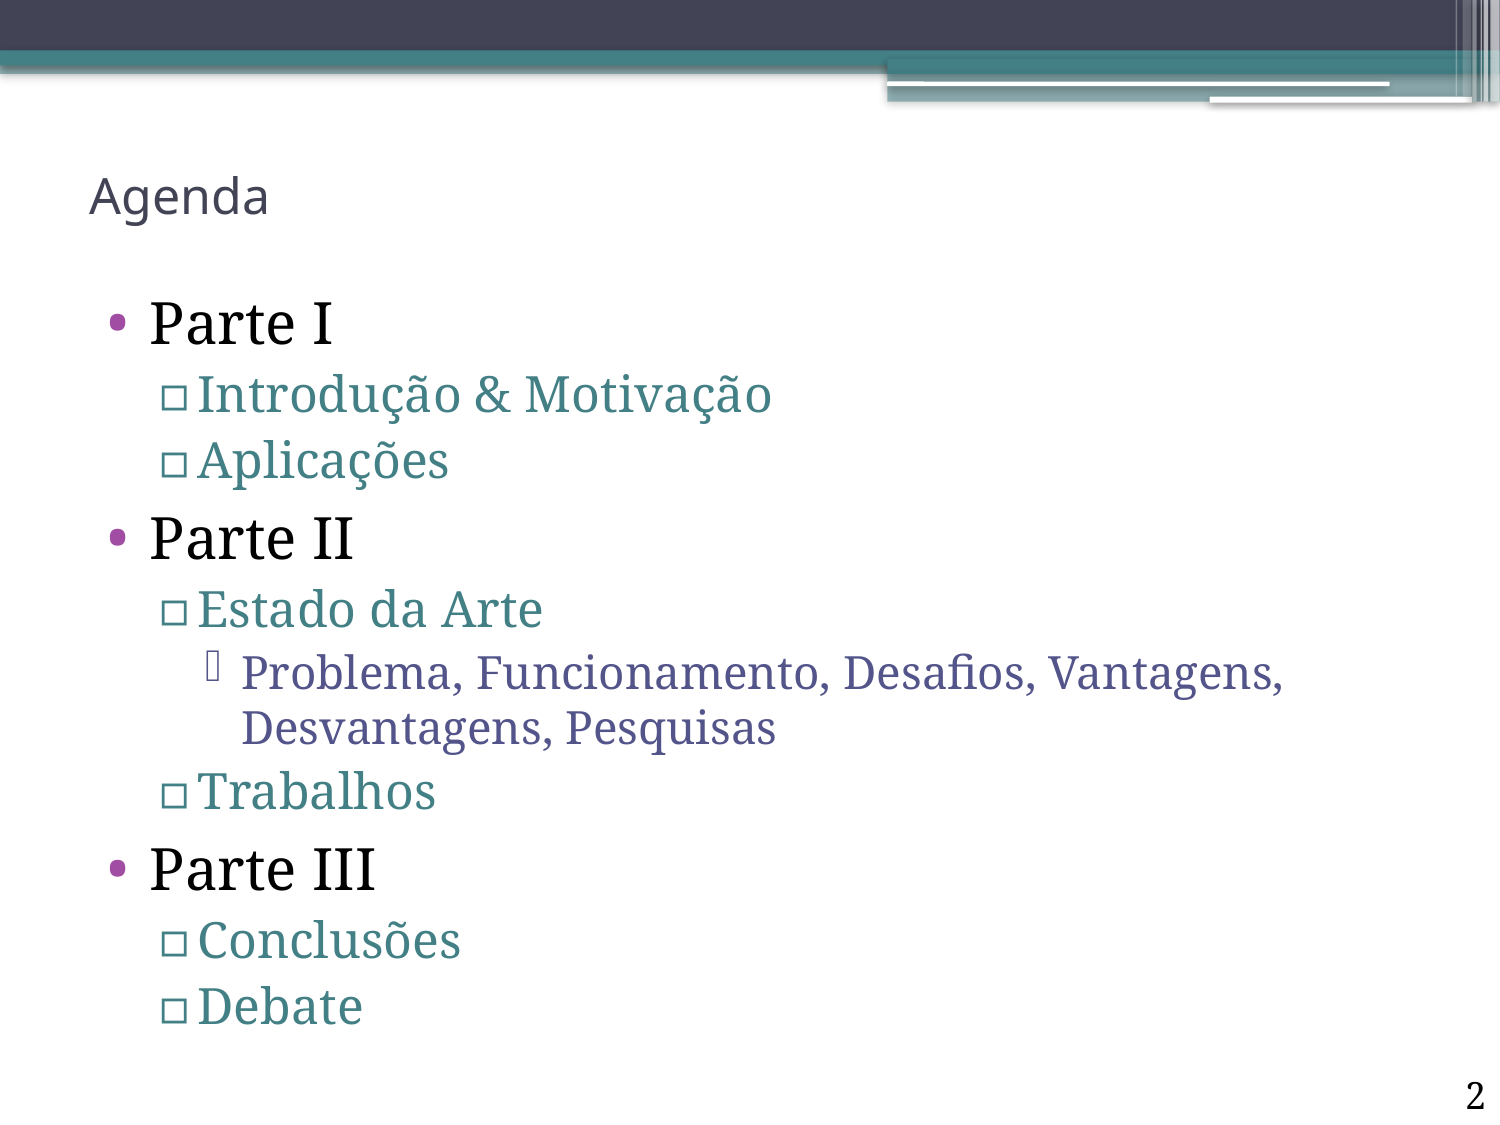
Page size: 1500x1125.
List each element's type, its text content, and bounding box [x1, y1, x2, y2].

list Parte I Introdução & Motivação Aplicações Parte II Estado da Arte Problema, Funcionamento, Desafios, Vantagens, Desvantagens, Pesquisas Trabalhos Parte III Conclusões Debate [75, 278, 1425, 1094]
title Agenda [75, 149, 1425, 241]
